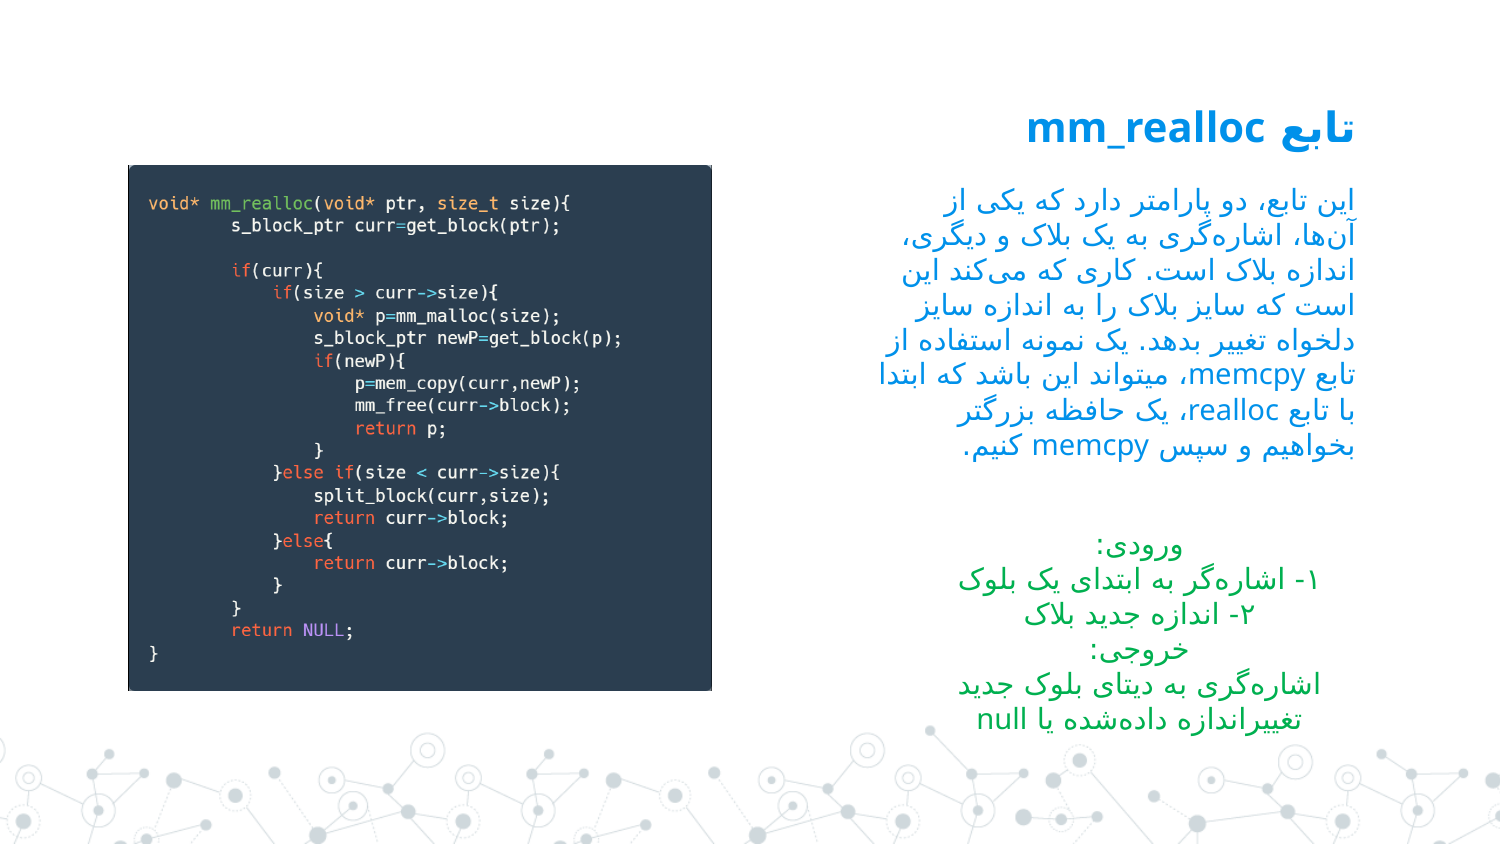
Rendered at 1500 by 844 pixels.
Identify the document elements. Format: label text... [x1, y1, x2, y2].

picture [0, 0, 1500, 844]
text_box این تابع، دو پارامتر دارد که یکی از آن‌ها، اشاره‌گری به یک بلاک و دیگری، اندازه بلاک است. کاری که می‌کند این است که سایز بلاک را به اندازه سایز دلخواه تغییر بدهد. یک نمونه استفاده از تابع memcpy، میتواند این باشد که ابتدا با تابع realloc، یک حافظه بزرگتر بخواهیم و سپس memcpy کنیم. [861, 165, 1371, 476]
text_box ورودی: ۱- اشاره‌گر به ابتدای یک بلوک ۲- اندازه جدید بلاک خروجی: اشاره‌گری به دیتای بلوک جدید تغییراندازه داده‌شده یا null [907, 517, 1371, 743]
title تابع mm_realloc [861, 50, 1371, 165]
